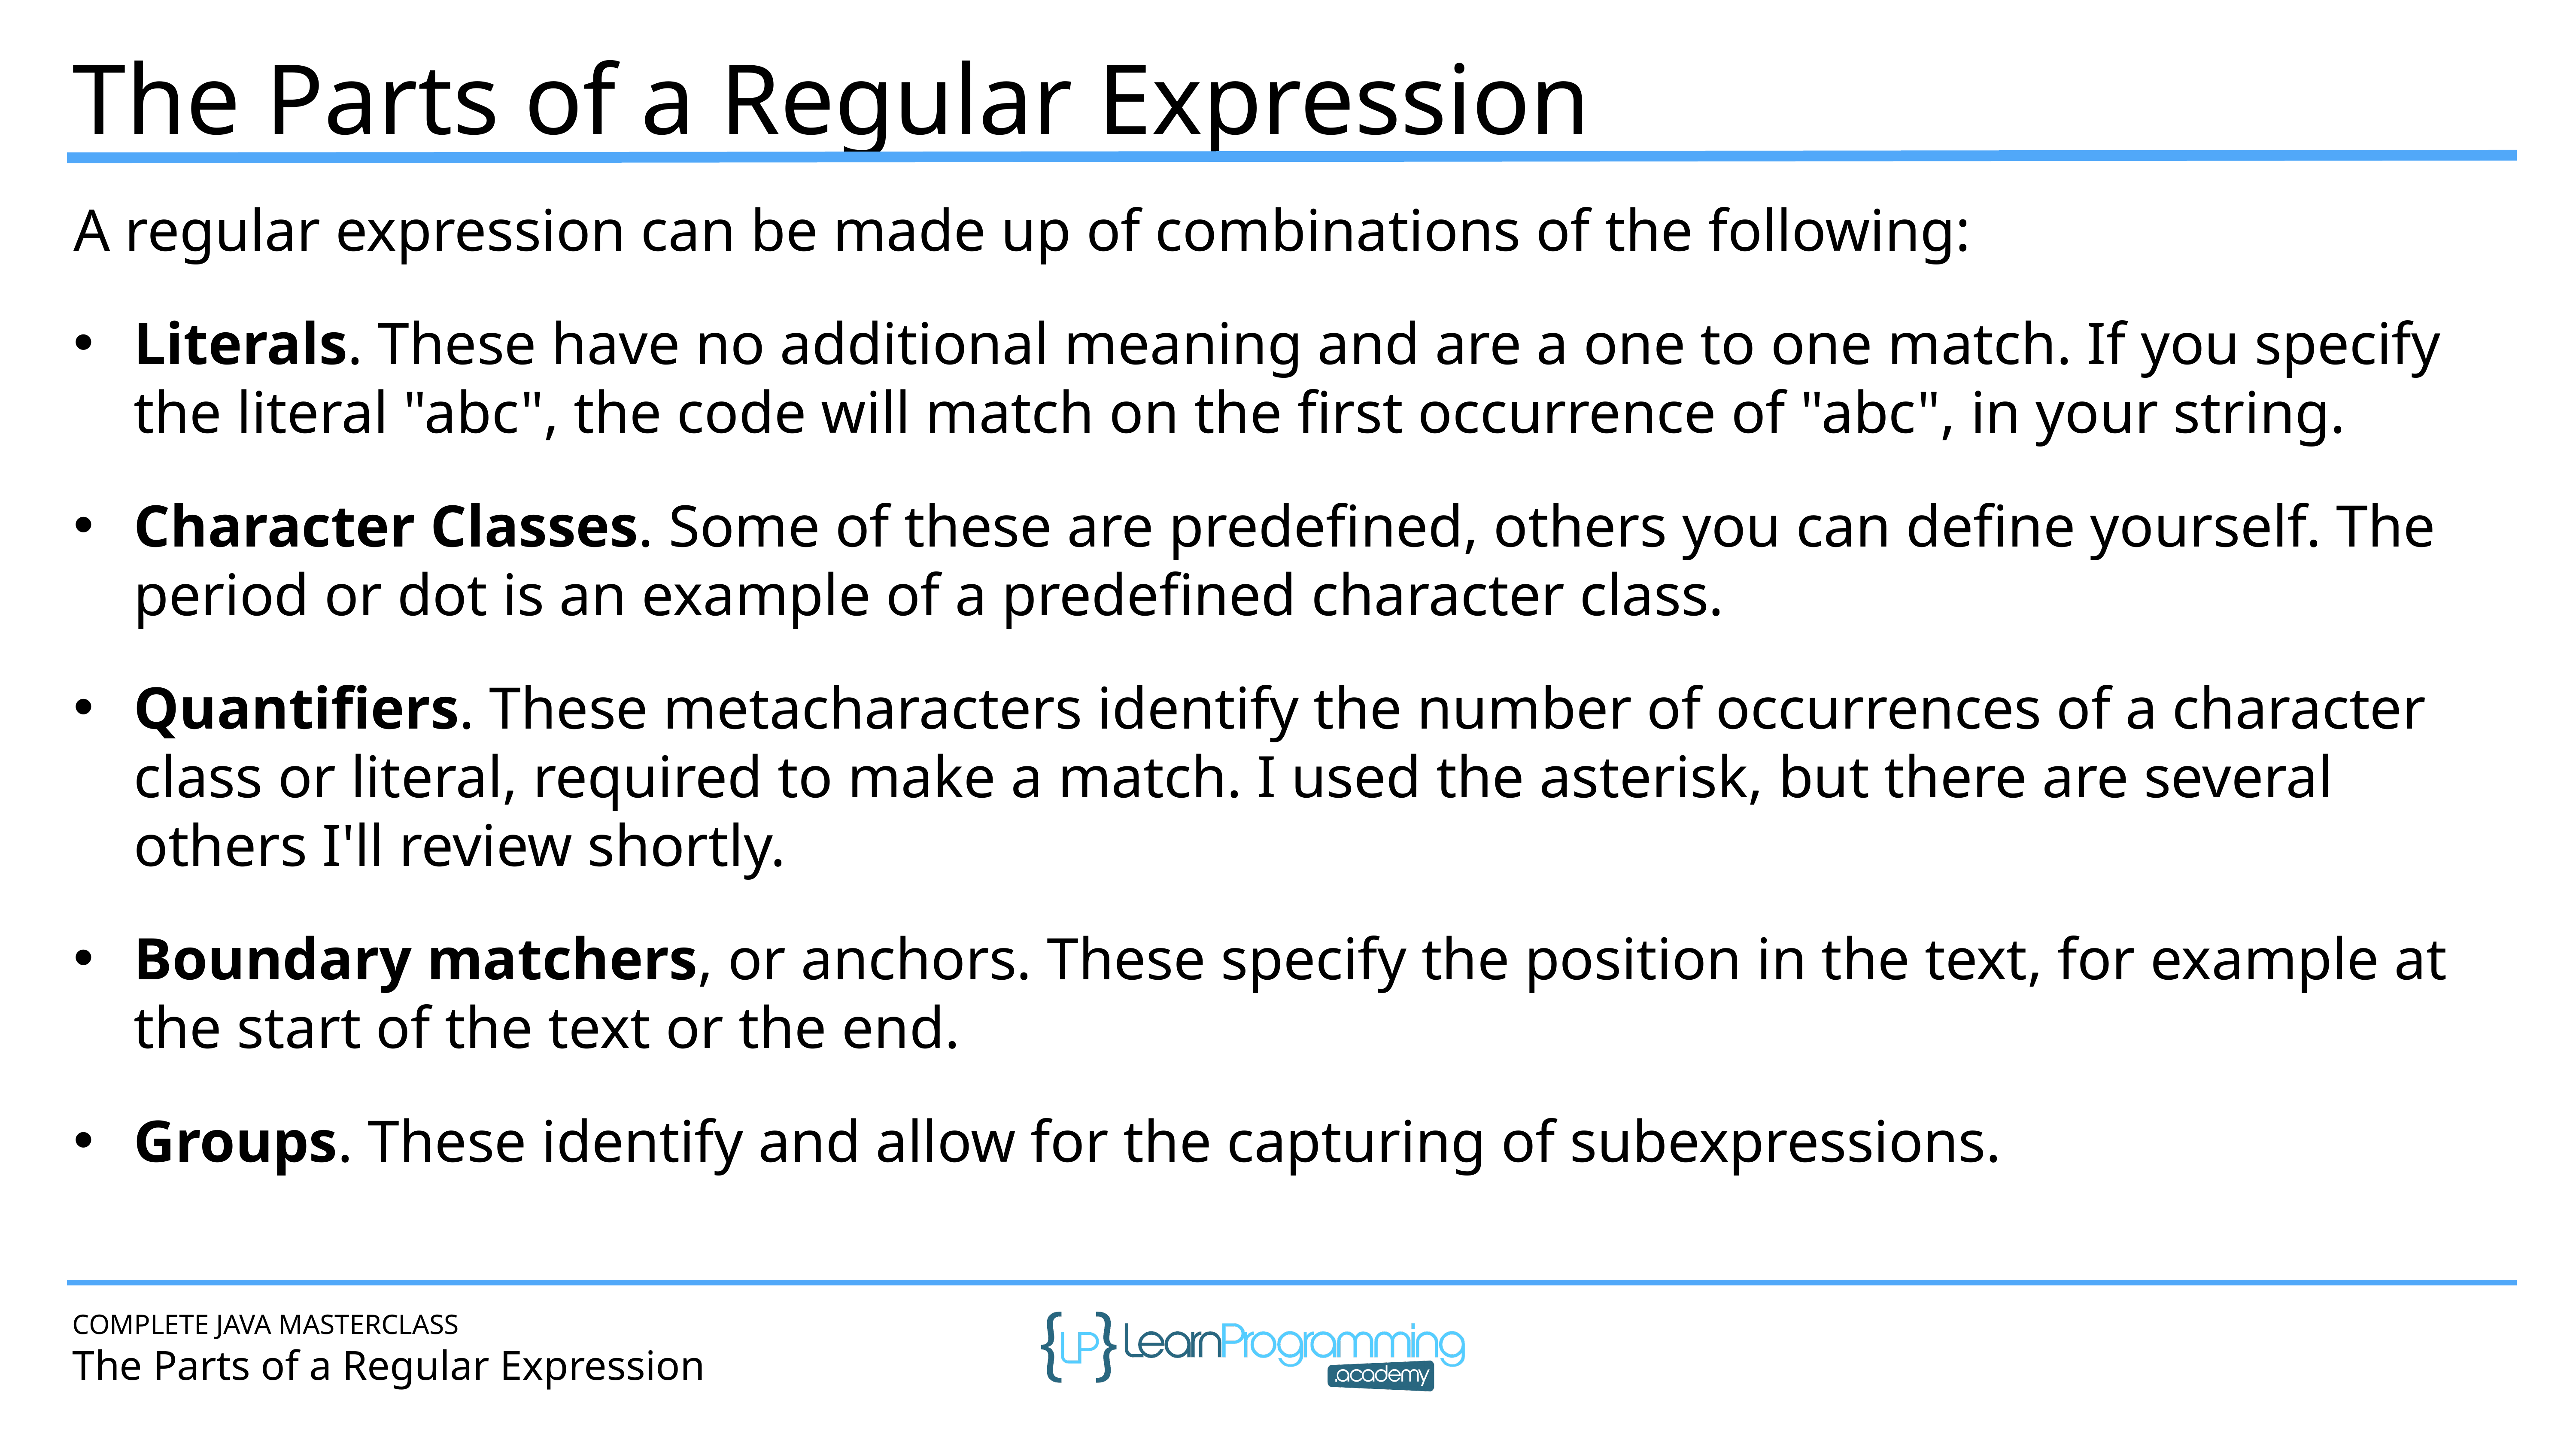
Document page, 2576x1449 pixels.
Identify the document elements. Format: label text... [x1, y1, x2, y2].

text_box The Parts of a Regular Expression [67, 32, 1597, 159]
picture [1032, 1302, 1477, 1400]
text_box A regular expression can be made up of combinations of the following: Literals. These have no additional meaning and are a one to one match. If you specify the literal "abc", the code will match on the first occurrence of "abc", in your string. Character Classes. Some of these are predefined, others you can define yourself. The period or dot is an example of a predefined character class. Quantifiers. These metacharacters identify the number of occurrences of a character class or literal, required to make a match. I used the asterisk, but there are several others I'll review shortly. Boundary matchers, or anchors. These specify the position in the text, for example at the start of the text or the end. Groups. These identify and allow for the capturing of subexpressions. [67, 190, 2517, 1263]
text_box COMPLETE JAVA MASTERCLASS The Parts of a Regular Expression [67, 1302, 1030, 1394]
